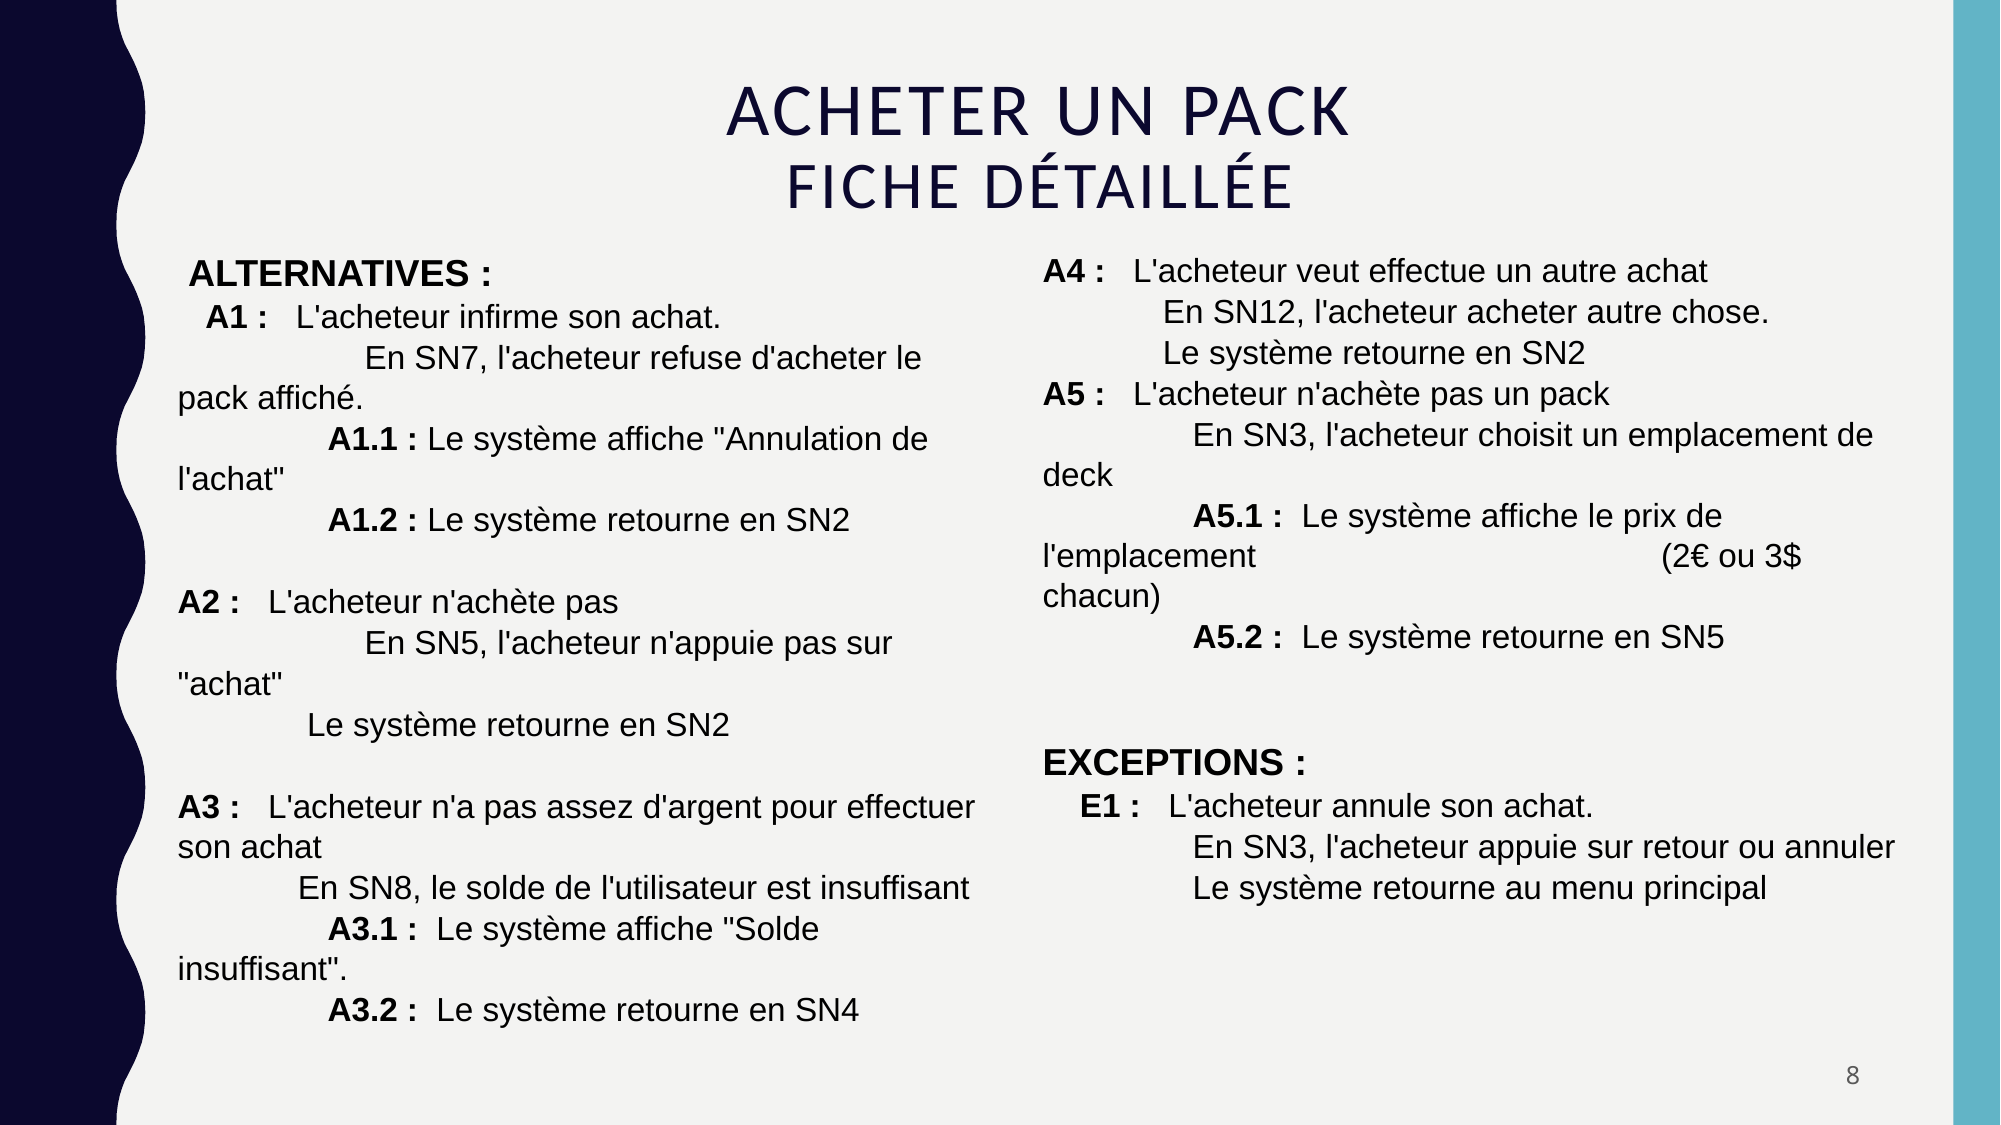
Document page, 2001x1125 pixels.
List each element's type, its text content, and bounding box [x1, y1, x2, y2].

slide_number 8 [1412, 1047, 1875, 1105]
list ALTERNATIVES : A1 : L'acheteur infirme son achat. En SN7, l'acheteur refuse d'acheter le pack affiché. A1.1 : Le système affiche "Annulation de l'achat" A1.2 : Le système retourne en SN2 A2 : L'acheteur n'achète pas En SN5, l'acheteur n'appuie pas sur "achat" Le système retourne en SN2 A3 : L'acheteur n'a pas assez d'argent pour effectuer son achat En SN8, le solde de l'utilisateur est insuffisant A3.1 : Le système affiche "Solde insuffisant". A3.2 : Le système retourne en SN4 [162, 241, 993, 1046]
title Acheter UN PACK Fiche détaillée [205, 62, 1875, 308]
list A4 : L'acheteur veut effectue un autre achat En SN12, l'acheteur acheter autre chose. Le système retourne en SN2 A5 : L'acheteur n'achète pas un pack En SN3, l'acheteur choisit un emplacement de deck A5.1 : Le système affiche le prix de l'emplacement (2€ ou 3$ chacun) A5.2 : Le système retourne en SN5 EXCEPTIONS : E1 : L'acheteur annule son achat. En SN3, l'acheteur appuie sur retour ou annuler Le système retourne au menu principal [1027, 241, 1918, 1046]
